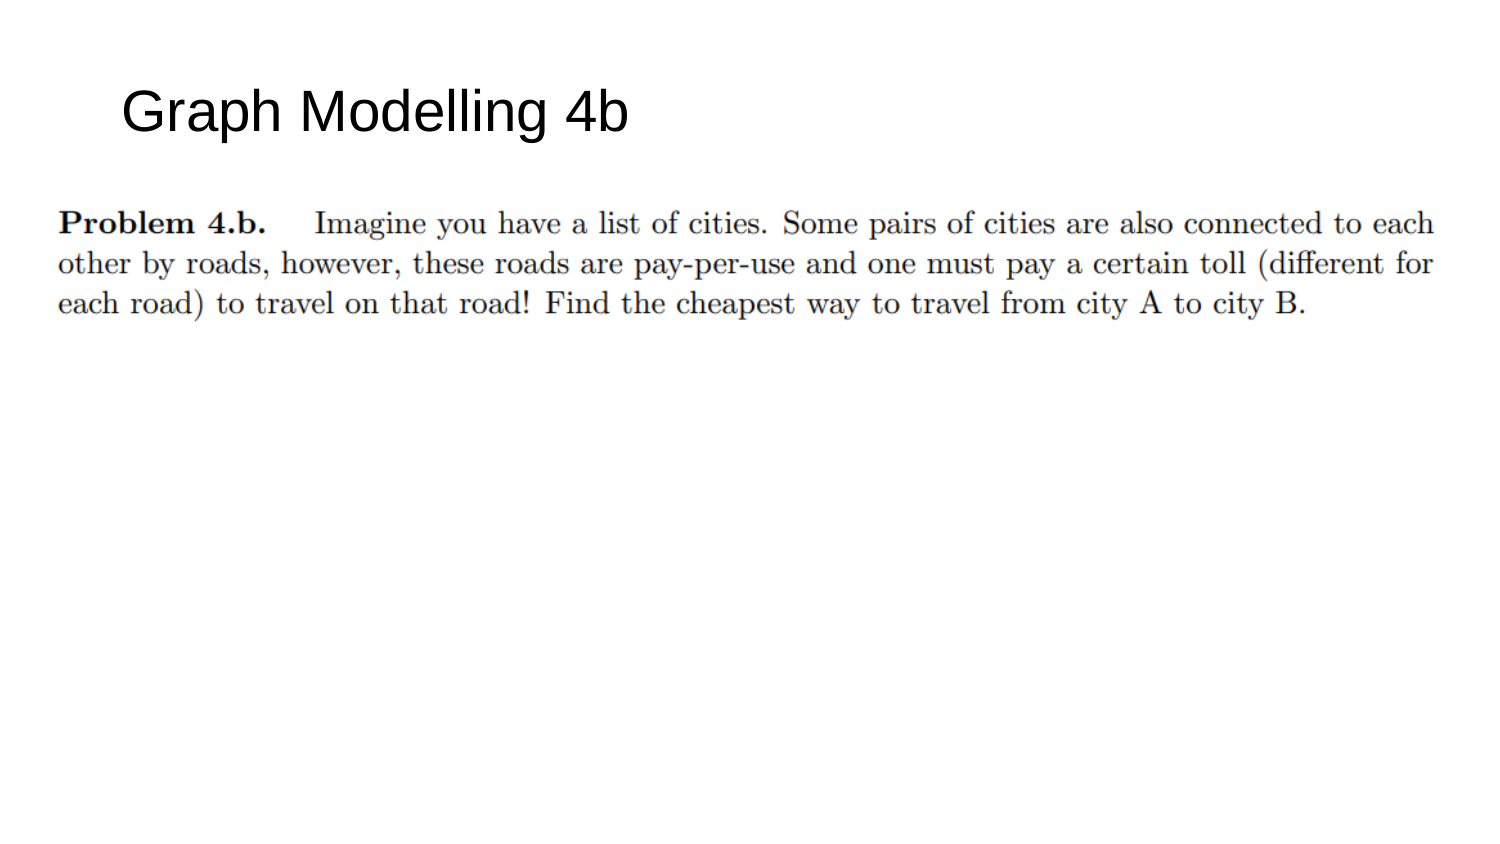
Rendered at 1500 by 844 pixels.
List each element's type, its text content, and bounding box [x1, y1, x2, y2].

title Graph Modelling 4b [109, 29, 1325, 194]
picture [24, 196, 1476, 335]
